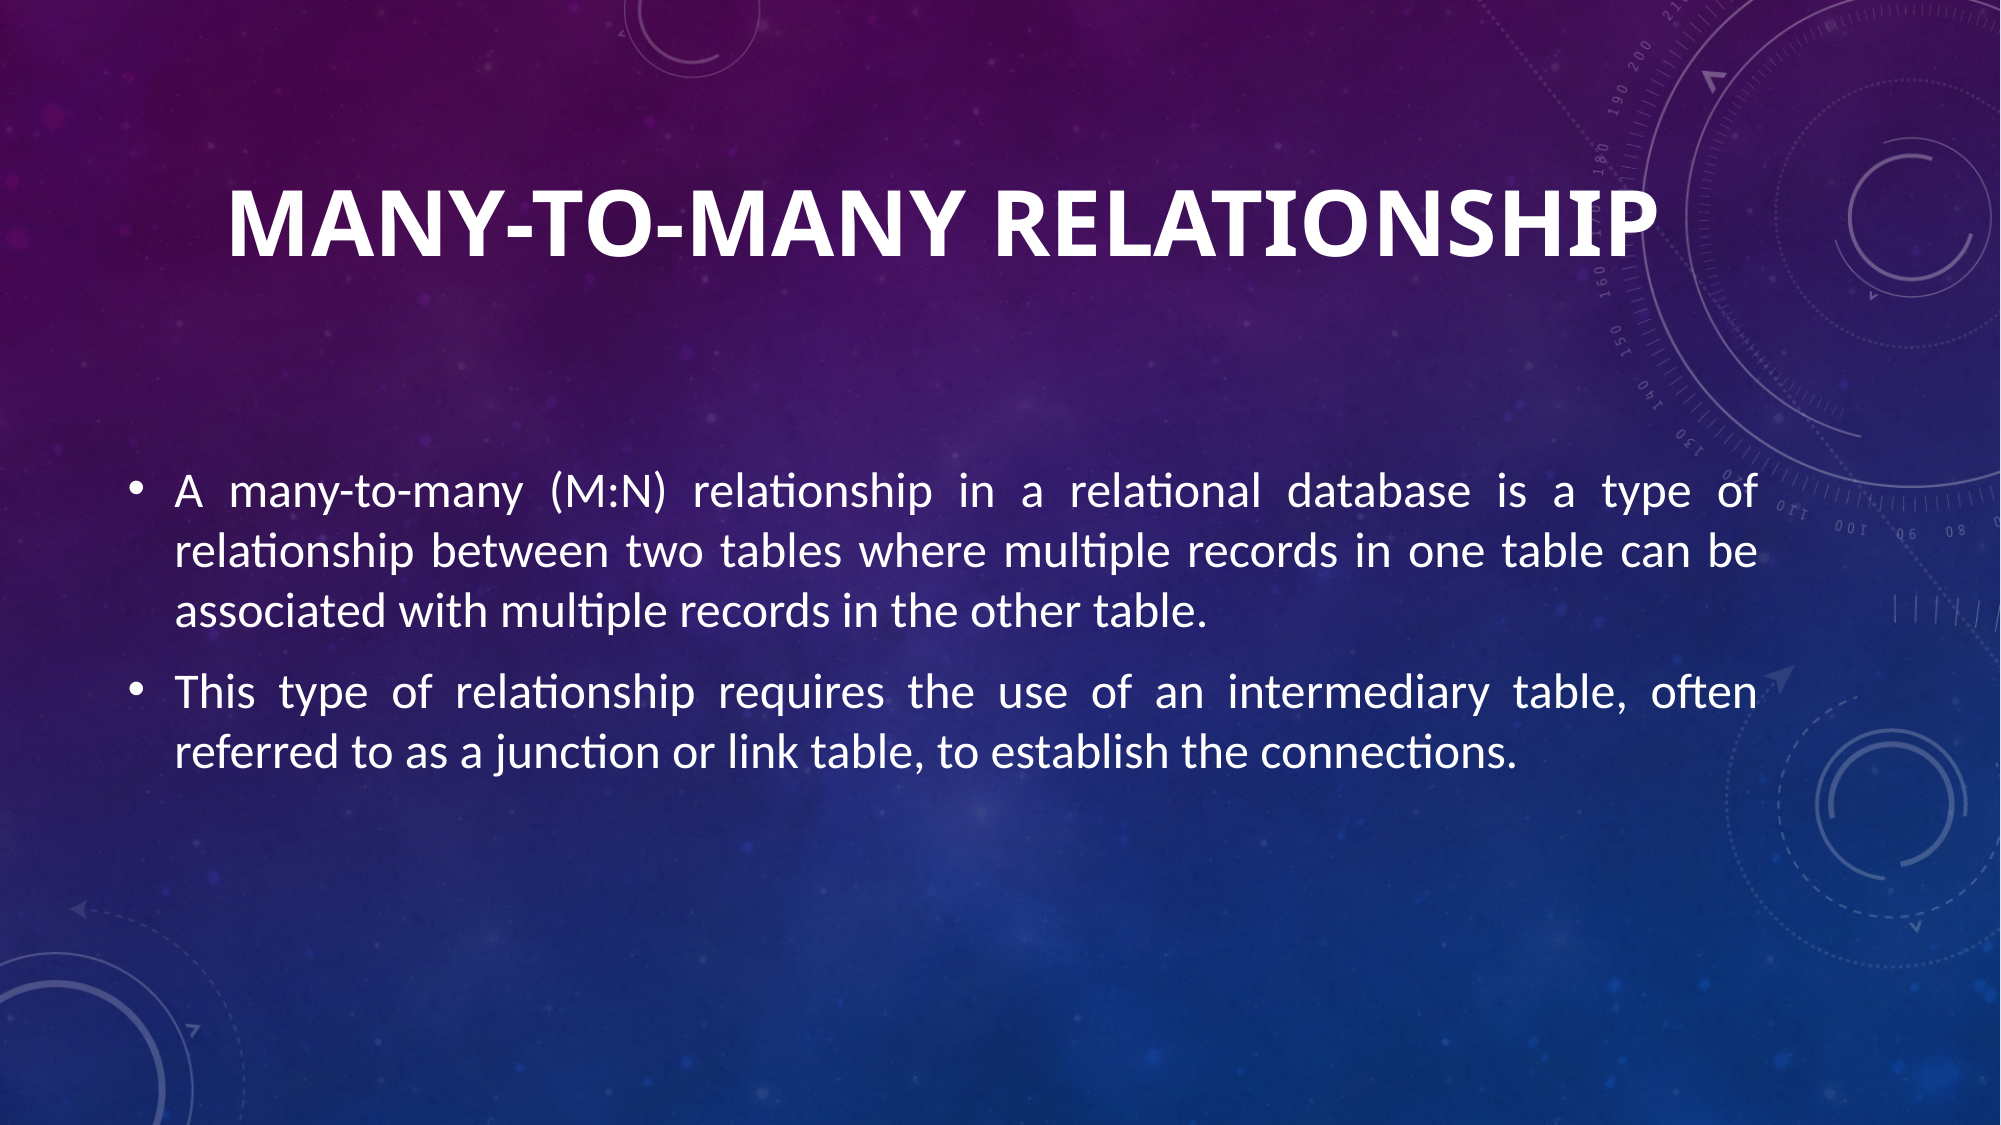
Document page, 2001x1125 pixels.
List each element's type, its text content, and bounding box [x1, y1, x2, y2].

list A many-to-many (M:N) relationship in a relational database is a type of relationship between two tables where multiple records in one table can be associated with multiple records in the other table. This type of relationship requires the use of an intermediary table, often referred to as a junction or link table, to establish the connections. [112, 351, 1775, 950]
picture [0, 0, 2001, 1125]
title MANY-TO-MANY RELATIONSHIP [112, 99, 1775, 339]
